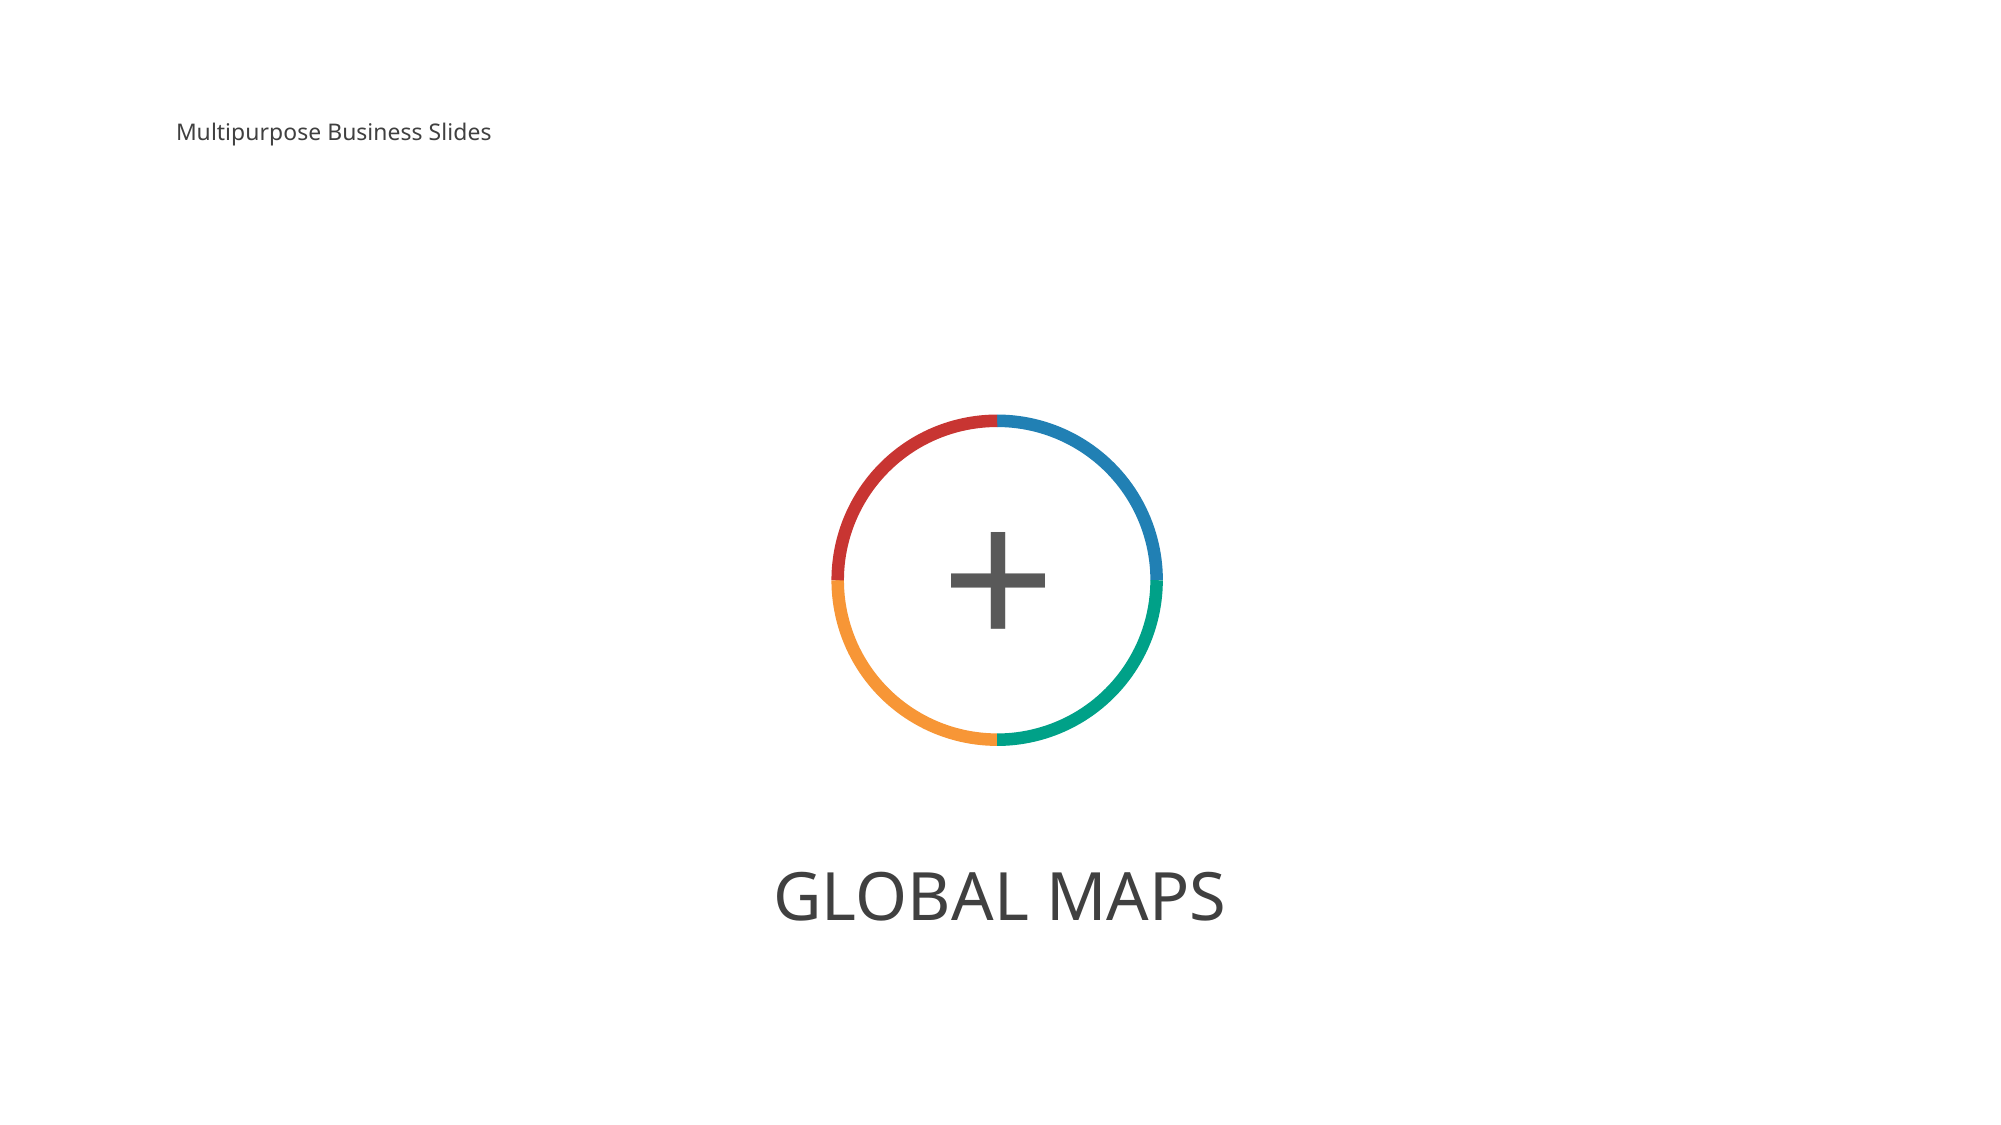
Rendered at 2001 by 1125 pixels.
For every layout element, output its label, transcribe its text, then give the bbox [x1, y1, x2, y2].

text_box Multipurpose Business Slides [161, 101, 643, 153]
text_box GLOBAL MAPS [0, 845, 2000, 941]
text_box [831, 420, 1166, 740]
